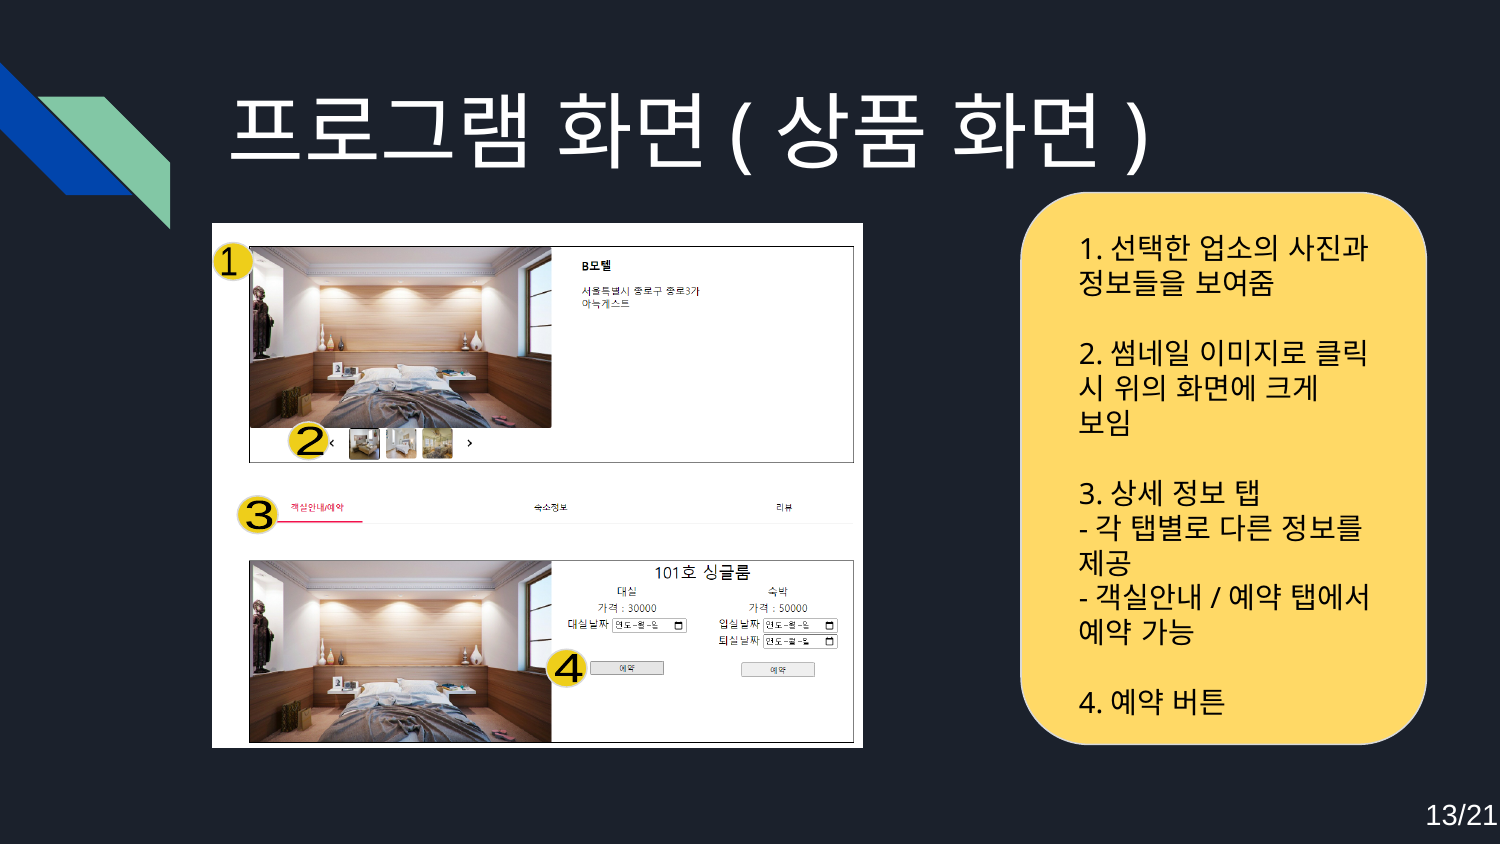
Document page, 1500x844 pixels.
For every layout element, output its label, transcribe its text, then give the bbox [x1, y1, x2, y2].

text_box [1021, 192, 1427, 745]
text_box 1.선택한 업소의 사진과 정보들을 보여줌 2.썸네일 이미지로 클릭 시 위의 화면에 크게 보임 3.상세 정보 탭 -각 탭별로 다른 정보를 제공 -객실안내/예약 탭에서 예약 가능 4.예약 버튼 [1063, 215, 1392, 714]
picture [212, 223, 863, 748]
text_box 13/21 [1410, 788, 1500, 839]
title 프로그램 화면(상품 화면) [212, 64, 1391, 215]
